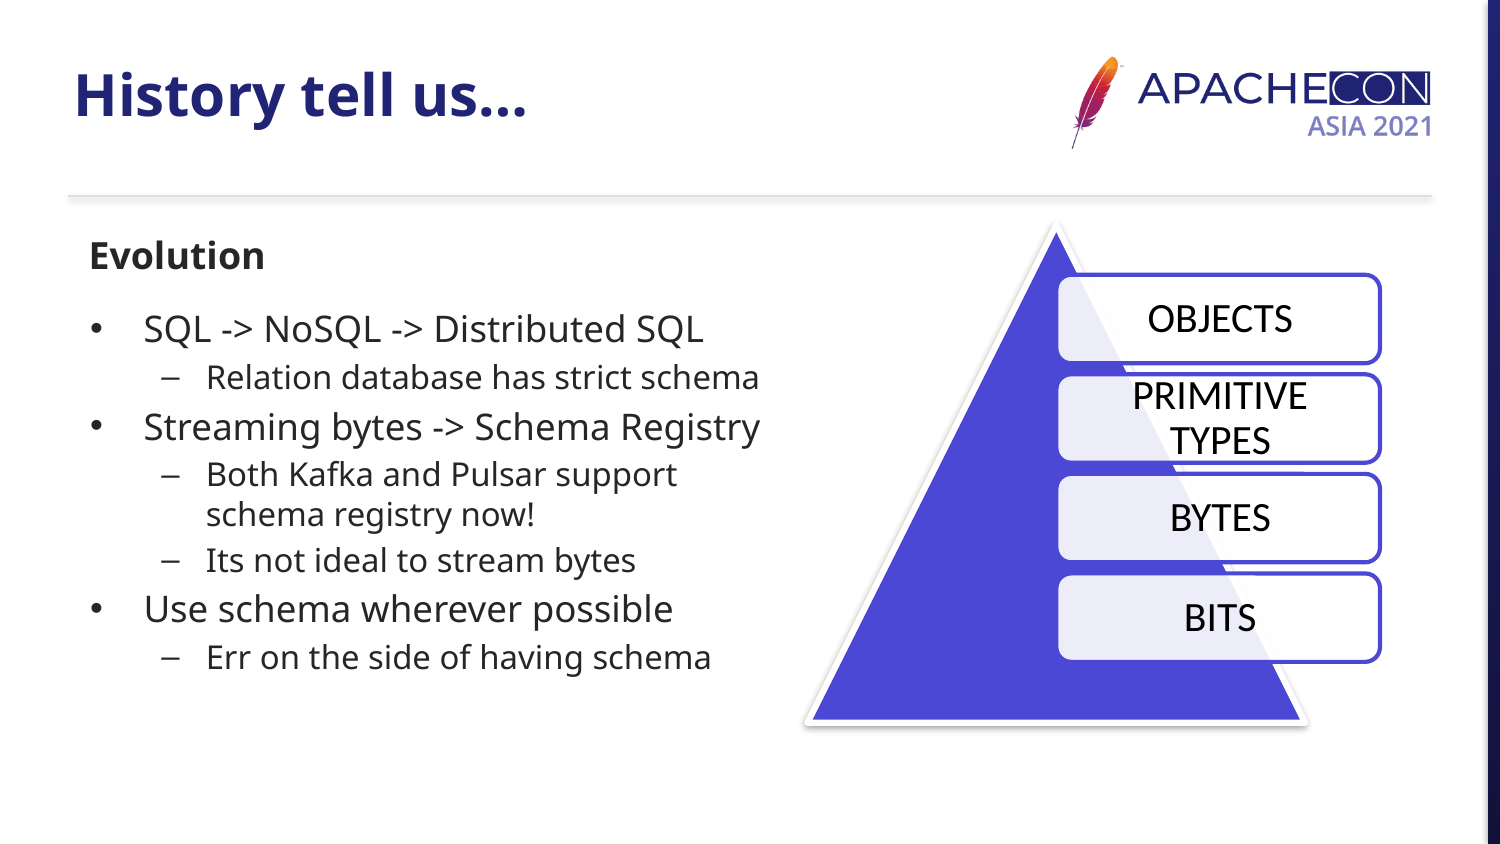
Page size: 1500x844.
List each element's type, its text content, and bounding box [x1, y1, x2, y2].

title History tell us… [73, 21, 1074, 165]
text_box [762, 224, 1426, 723]
picture [1074, 42, 1448, 161]
list Evolution [73, 206, 737, 285]
list SQL -> NoSQL -> Distributed SQL Relation database has strict schema Streaming bytes -> Schema Registry Both Kafka and Pulsar support schema registry now! Its not ideal to stream bytes Use schema wherever possible Err on the side of having schema [75, 298, 757, 723]
